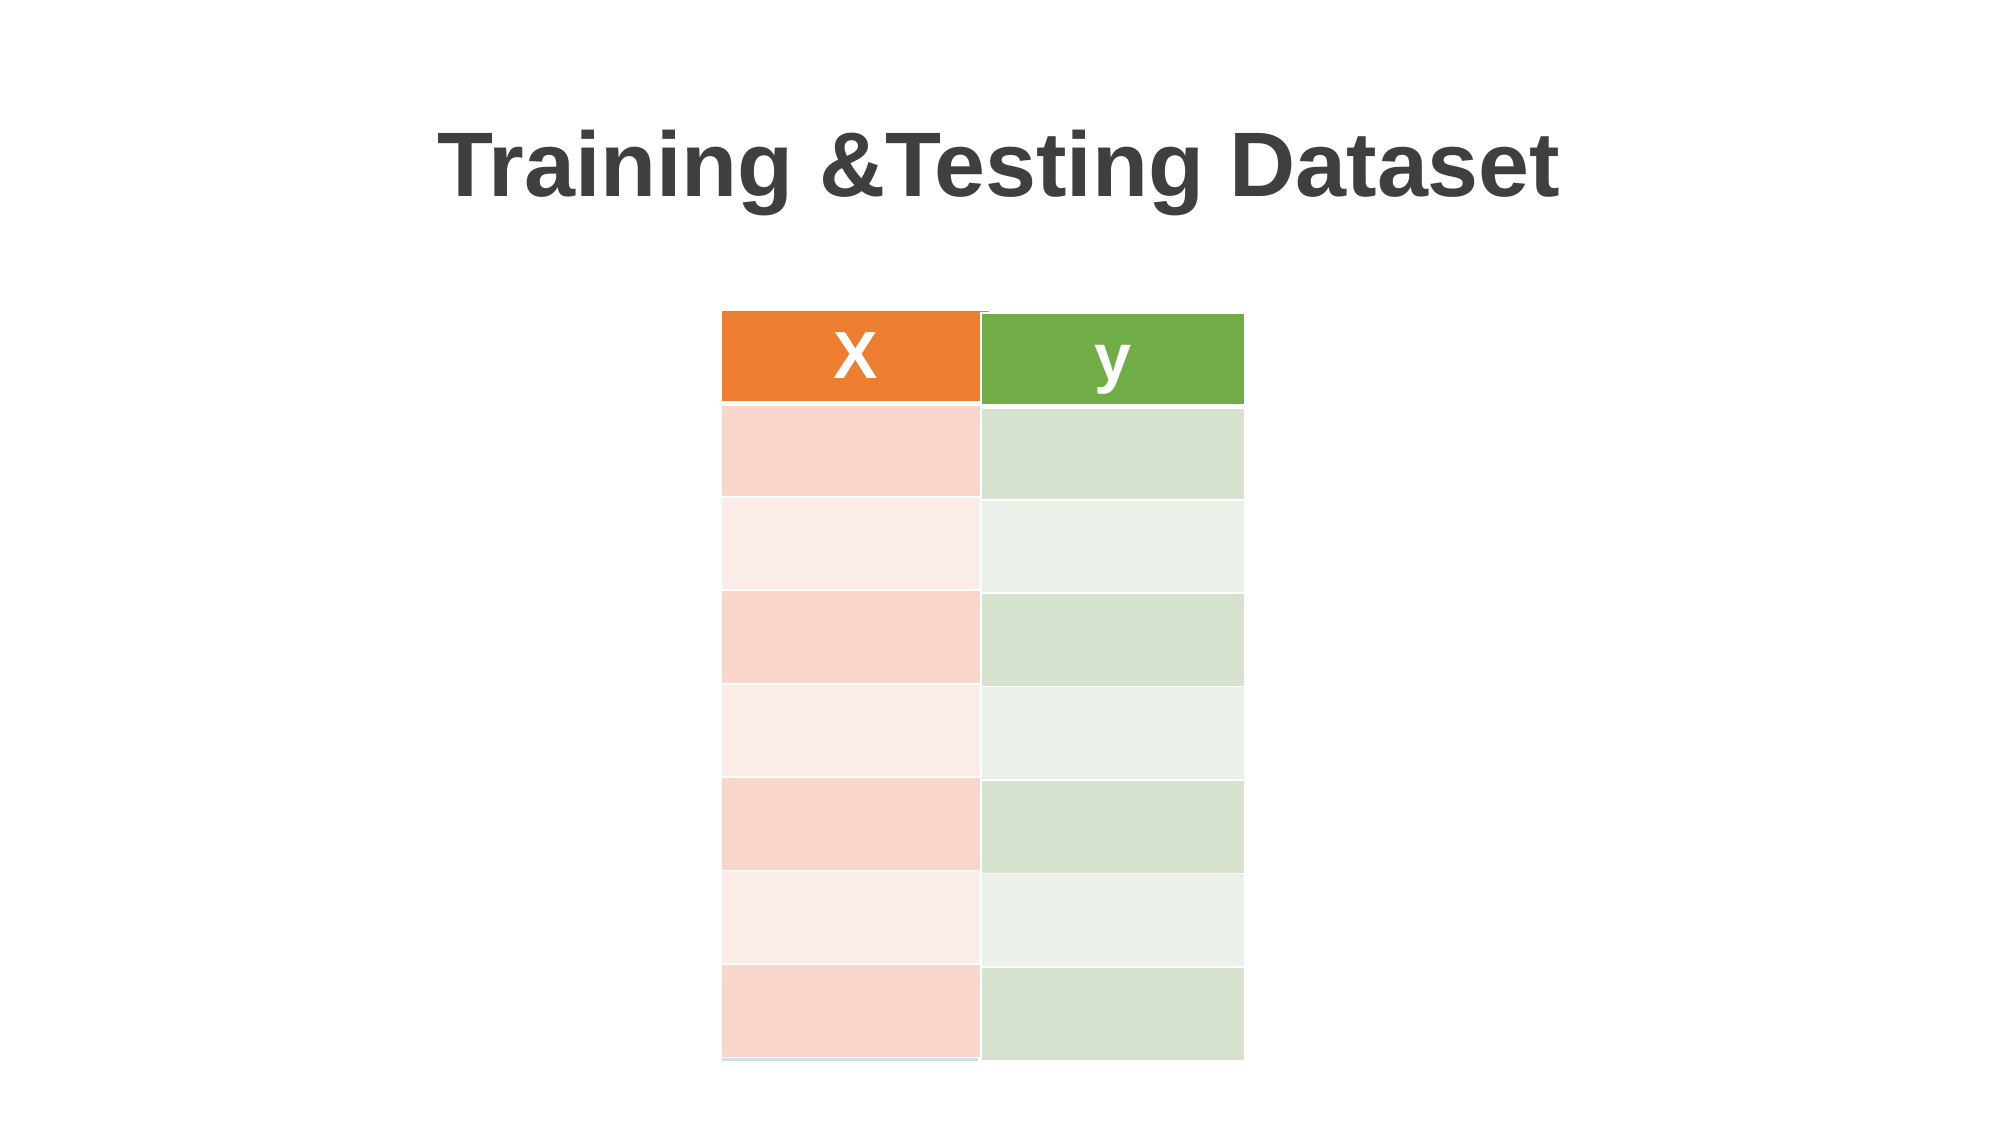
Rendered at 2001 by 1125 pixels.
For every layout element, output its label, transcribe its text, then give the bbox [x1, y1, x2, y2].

table_cell [722, 685, 980, 776]
table_cell [722, 498, 980, 589]
table_cell [982, 968, 1244, 1060]
table_cell [722, 871, 980, 963]
table_header y [982, 314, 1244, 404]
table_cell [982, 687, 1244, 779]
table_cell [982, 594, 1244, 686]
table_cell [982, 781, 1244, 873]
table_cell [722, 591, 980, 683]
table_cell [722, 406, 980, 496]
text_box Training &Testing Dataset [137, 59, 1863, 278]
table_cell [982, 409, 1244, 499]
table_header X [722, 311, 981, 401]
table_cell [982, 874, 1244, 966]
table_cell [722, 965, 980, 1057]
table_cell [722, 778, 980, 870]
table_cell [982, 501, 1244, 592]
